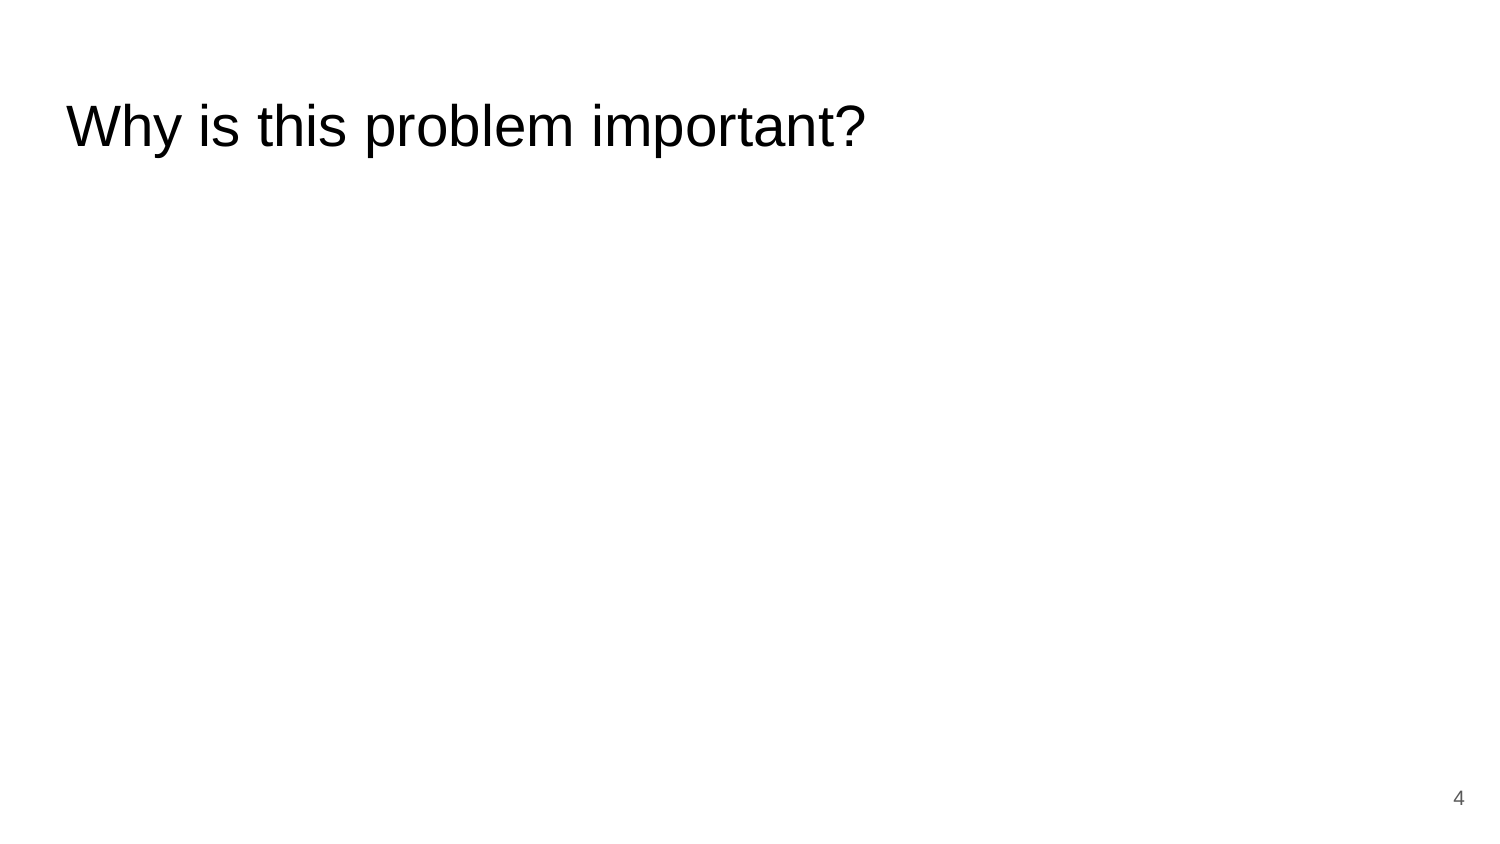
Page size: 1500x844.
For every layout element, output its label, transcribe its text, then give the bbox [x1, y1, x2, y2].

title Why is this problem important? [51, 72, 1449, 167]
slide_number ‹#› [1389, 764, 1480, 830]
